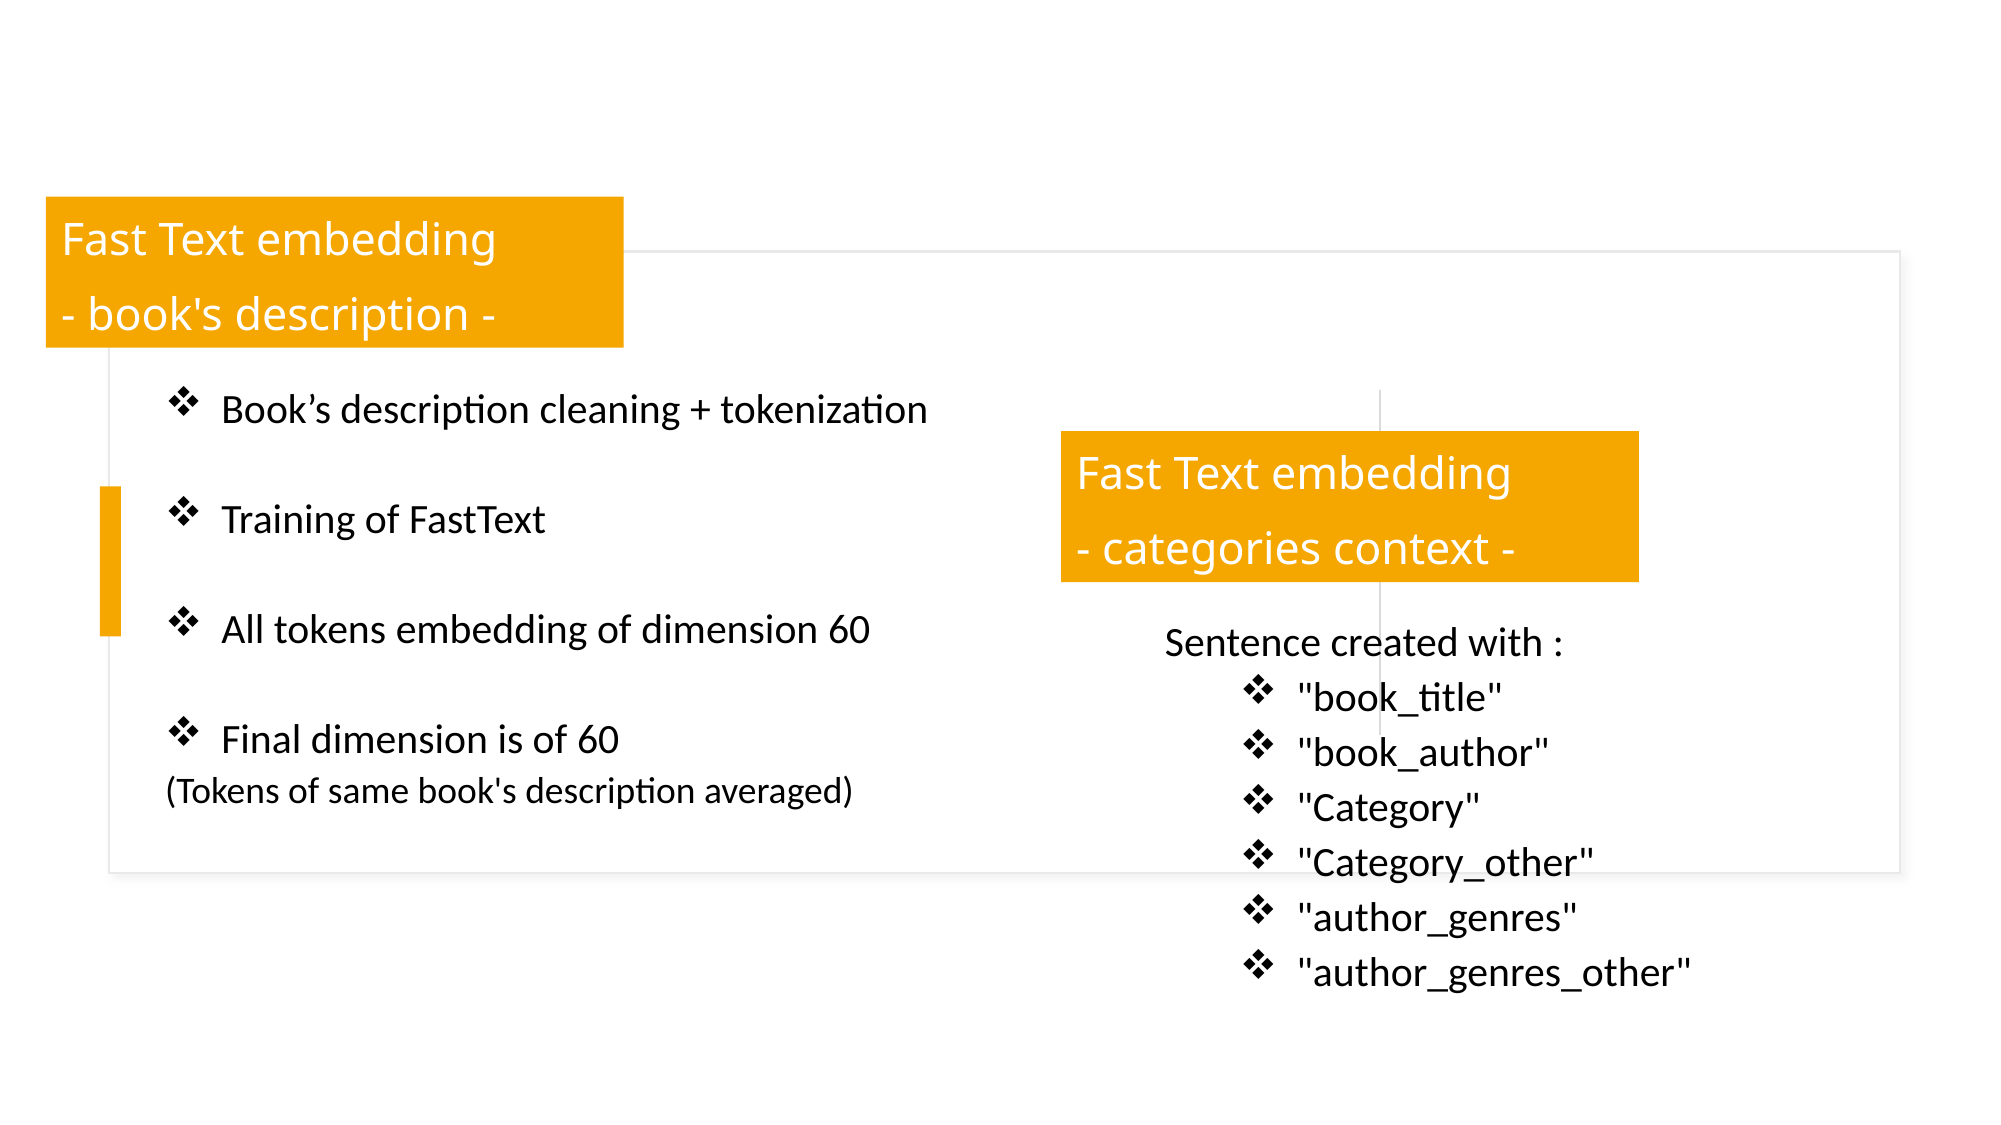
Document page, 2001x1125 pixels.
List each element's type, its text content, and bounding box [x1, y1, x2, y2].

list Fast Text embedding - book's description - [45, 196, 624, 348]
text_box Fast Text embedding - categories context - [1061, 431, 1639, 506]
text_box Book’s description cleaning + tokenization Training of FastText All tokens embedding of dimension 60 Final dimension is of 60 (Tokens of same book's description averaged) [0, 231, 1014, 957]
text_box Sentence created with : "book_title" "book_author" "Category" "Category_other" "author_genres" "author_genres_other" [999, 506, 2000, 1098]
